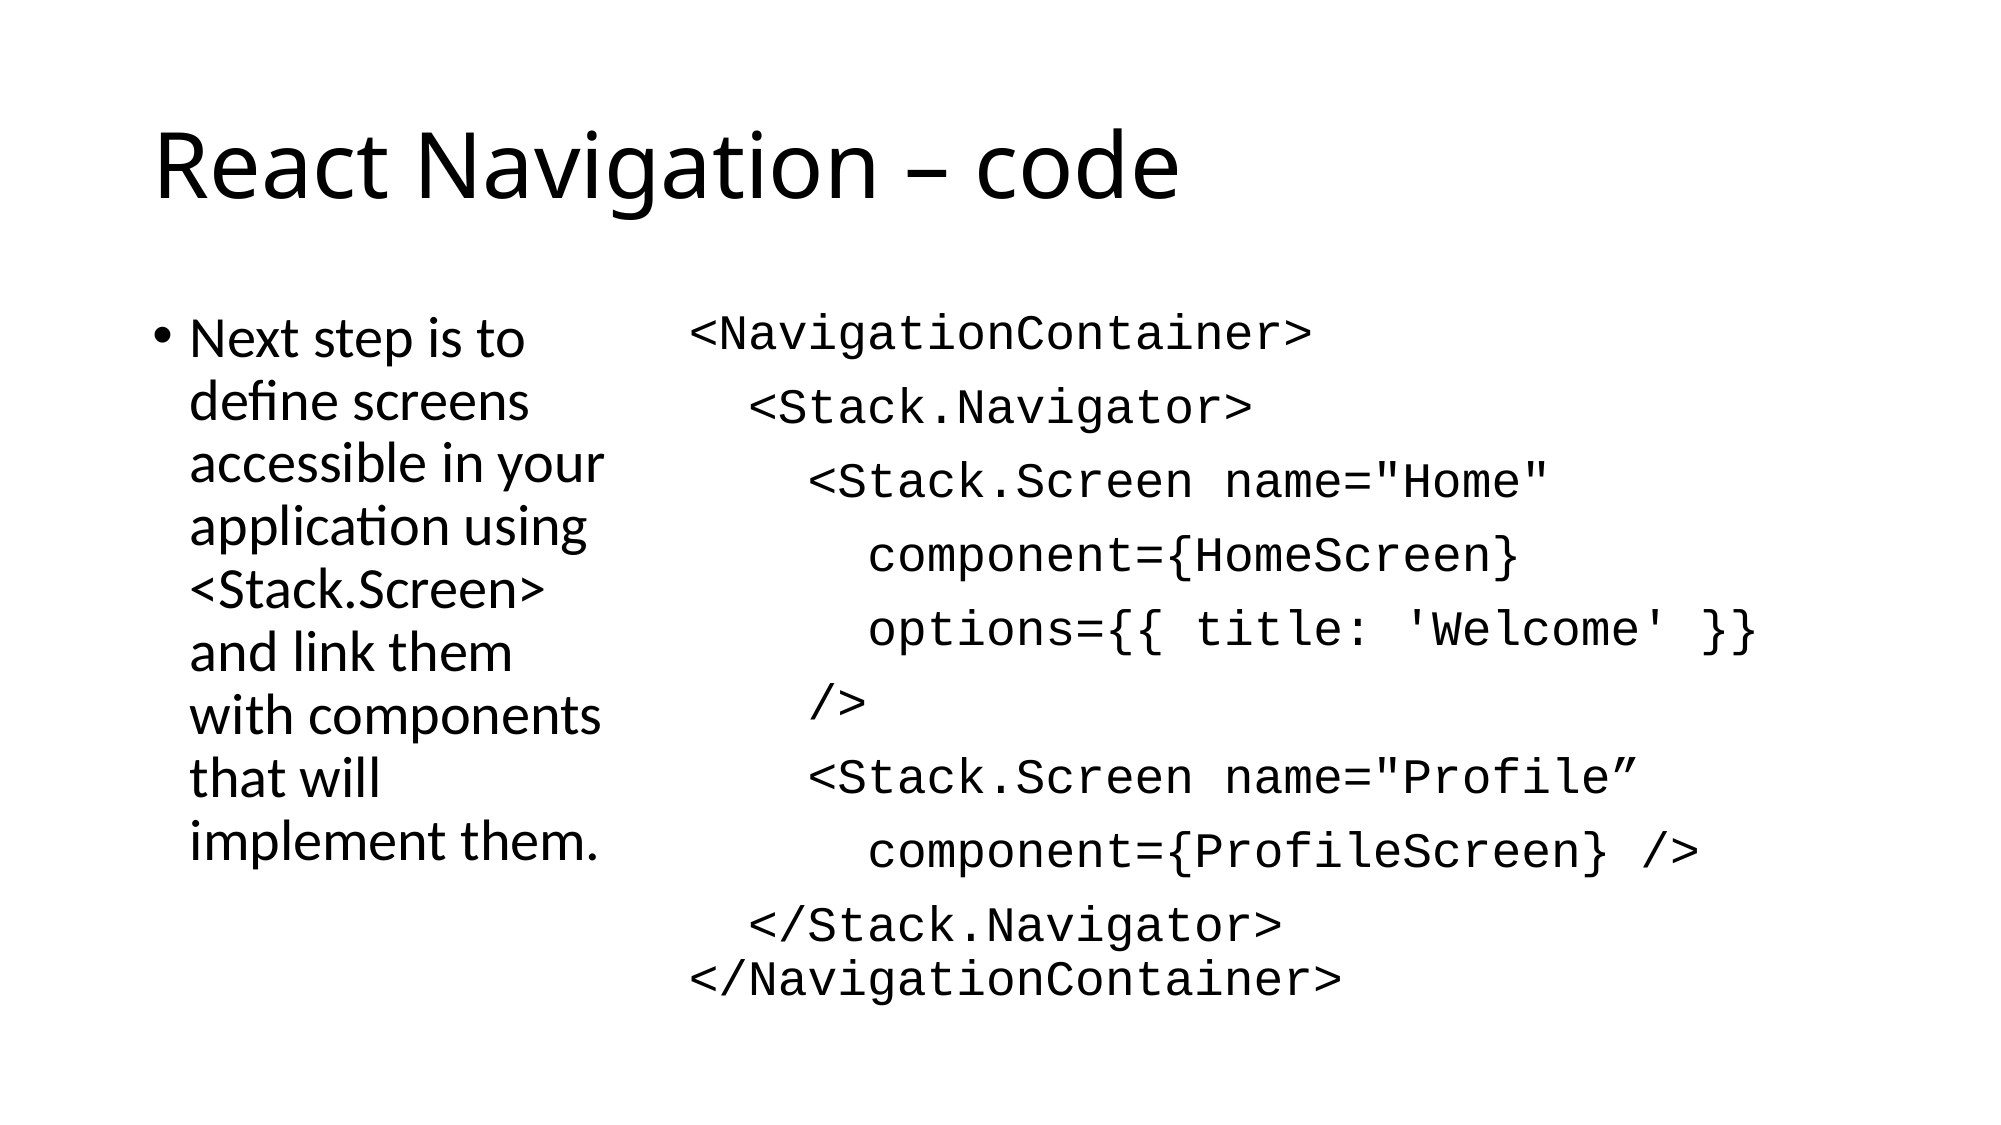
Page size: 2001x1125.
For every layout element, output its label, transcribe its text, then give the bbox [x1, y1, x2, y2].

list <NavigationContainer> <Stack.Navigator> <Stack.Screen name="Home" component={HomeScreen} options={{ title: 'Welcome' }} /> <Stack.Screen name="Profile” component={ProfileScreen} /> </Stack.Navigator> </NavigationContainer> [673, 299, 1863, 1014]
list Next step is to define screens accessible in your application using <Stack.Screen> and link them with components that will implement them. [137, 299, 635, 1014]
title React Navigation – code [137, 59, 1863, 278]
